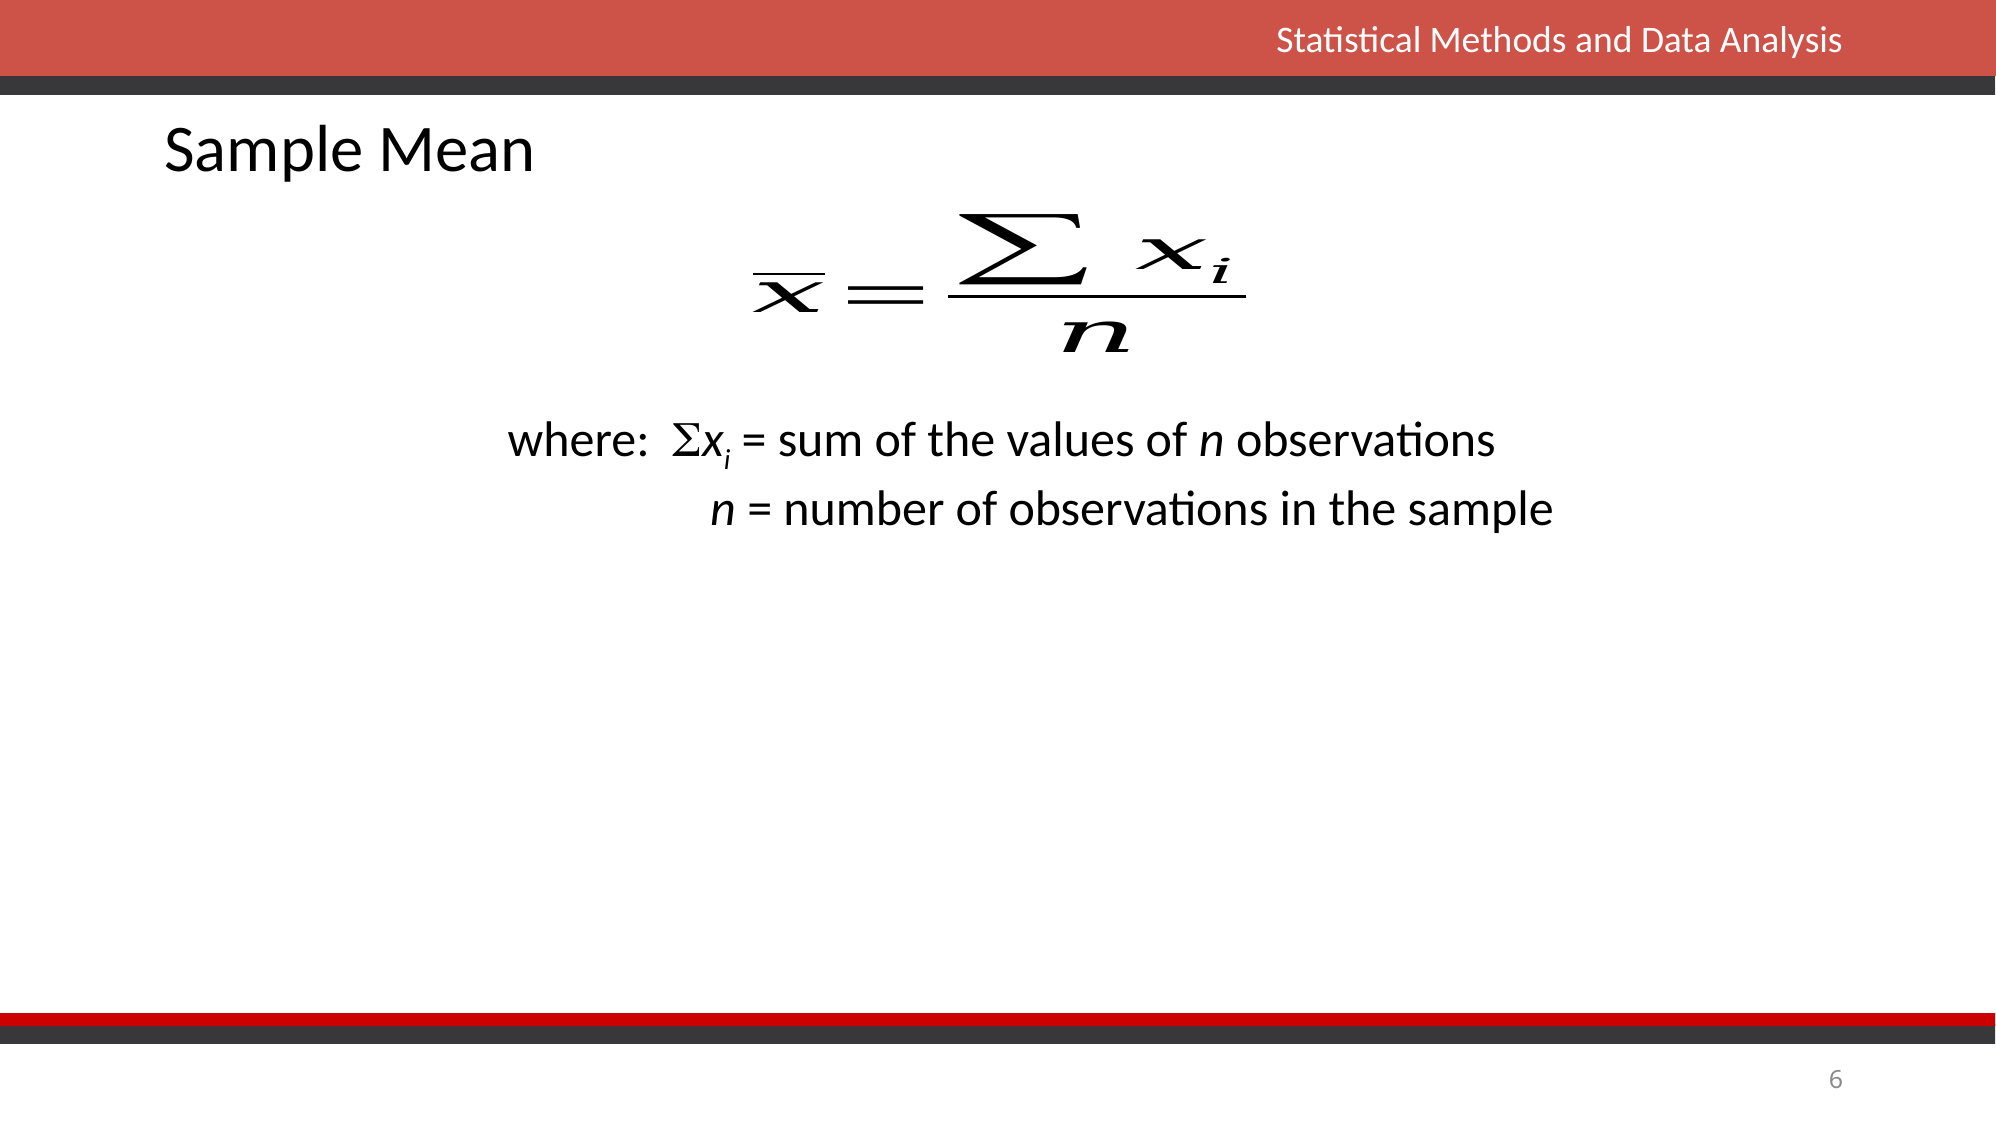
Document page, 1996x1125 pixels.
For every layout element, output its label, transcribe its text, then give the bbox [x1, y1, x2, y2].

text_box where: Sxi = sum of the values of n observations n = number of observations in the sample [492, 399, 1628, 543]
slide_number 6 [1755, 1057, 1858, 1103]
picture [0, 1027, 1996, 1044]
picture [0, 76, 1996, 95]
